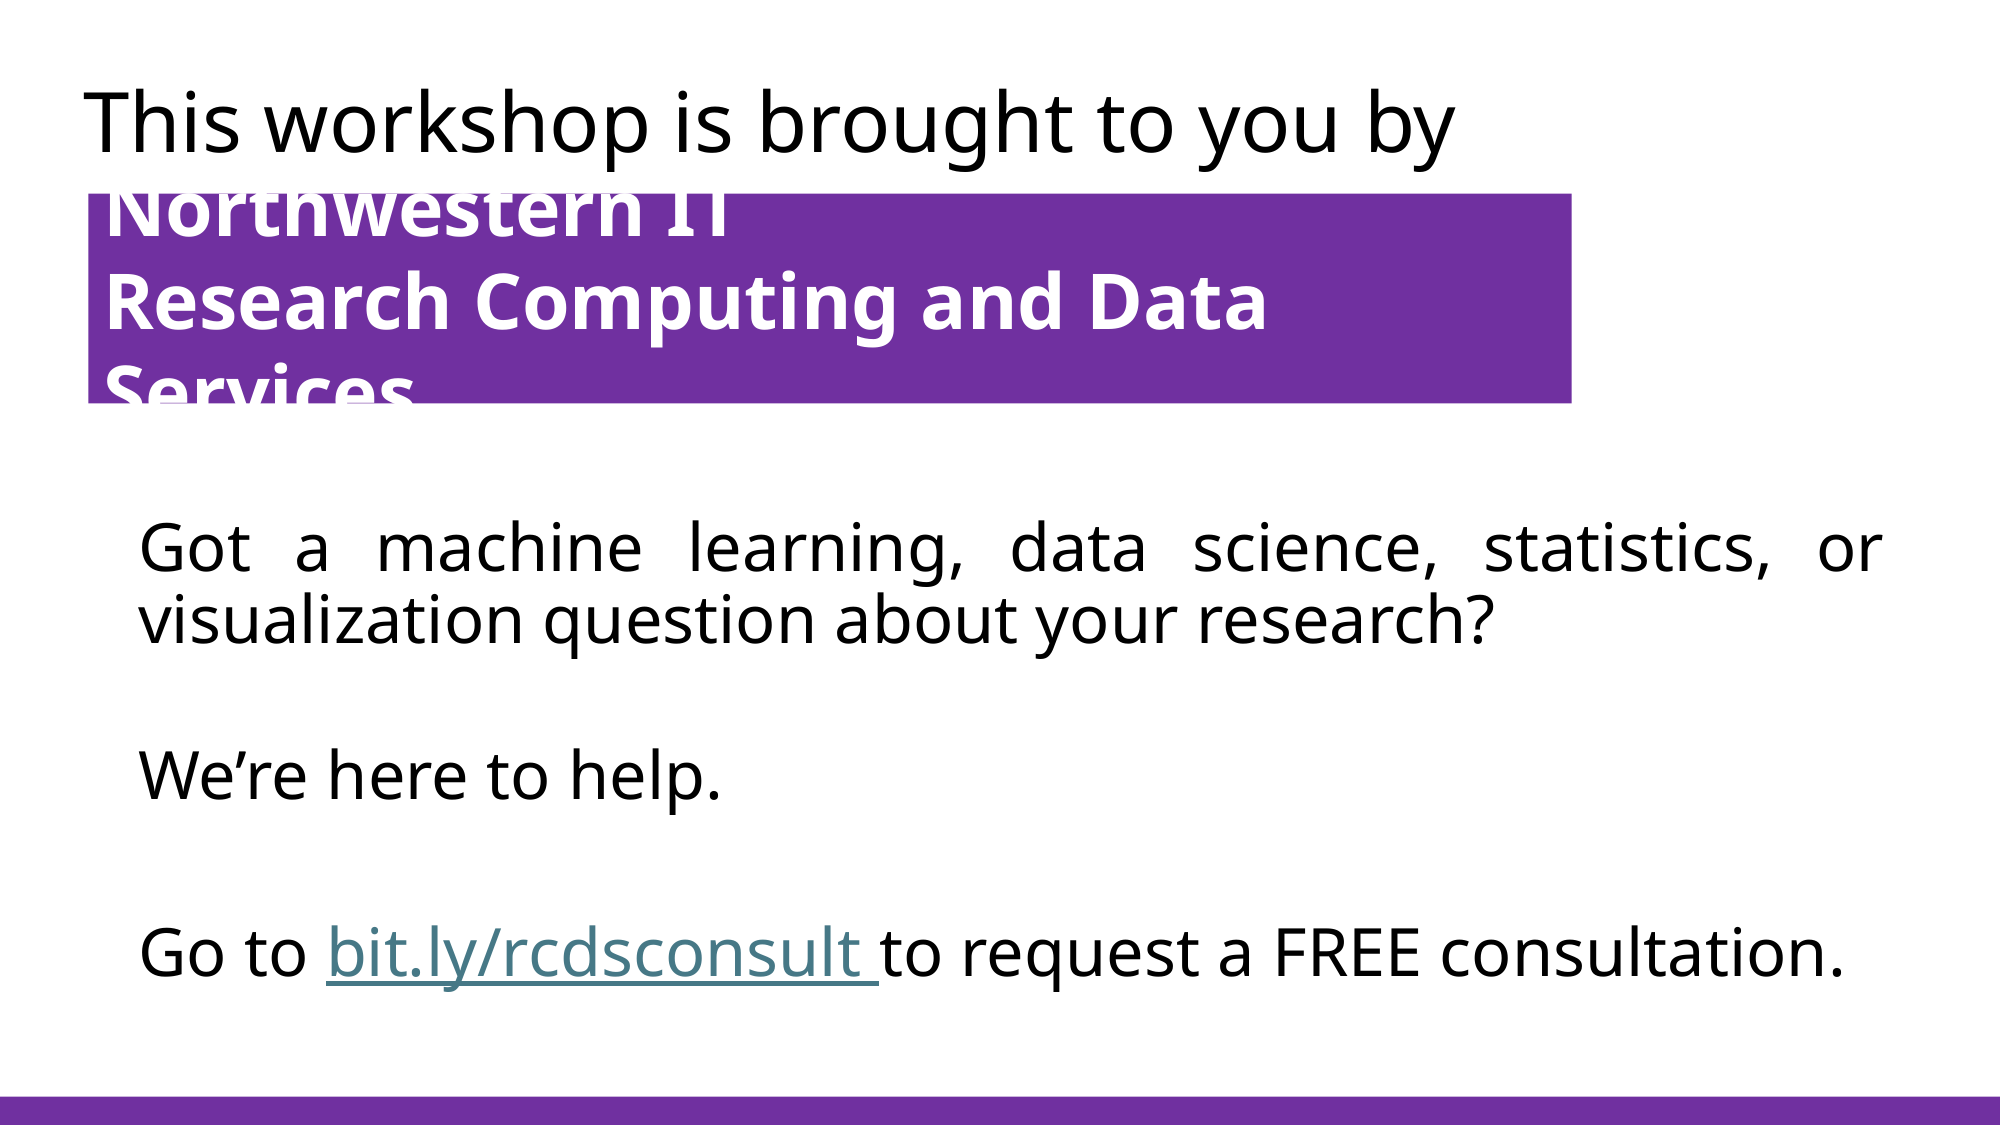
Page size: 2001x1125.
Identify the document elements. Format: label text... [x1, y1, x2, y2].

list Got a machine learning, data science, statistics, or visualization question about your research? We’re here to help. Go to bit.ly/rcdsconsult to request a FREE consultation. [68, 438, 1932, 1000]
title This workshop is brought to you by [68, 57, 1932, 195]
text_box Northwestern IT Research Computing and Data Services [87, 195, 1573, 405]
